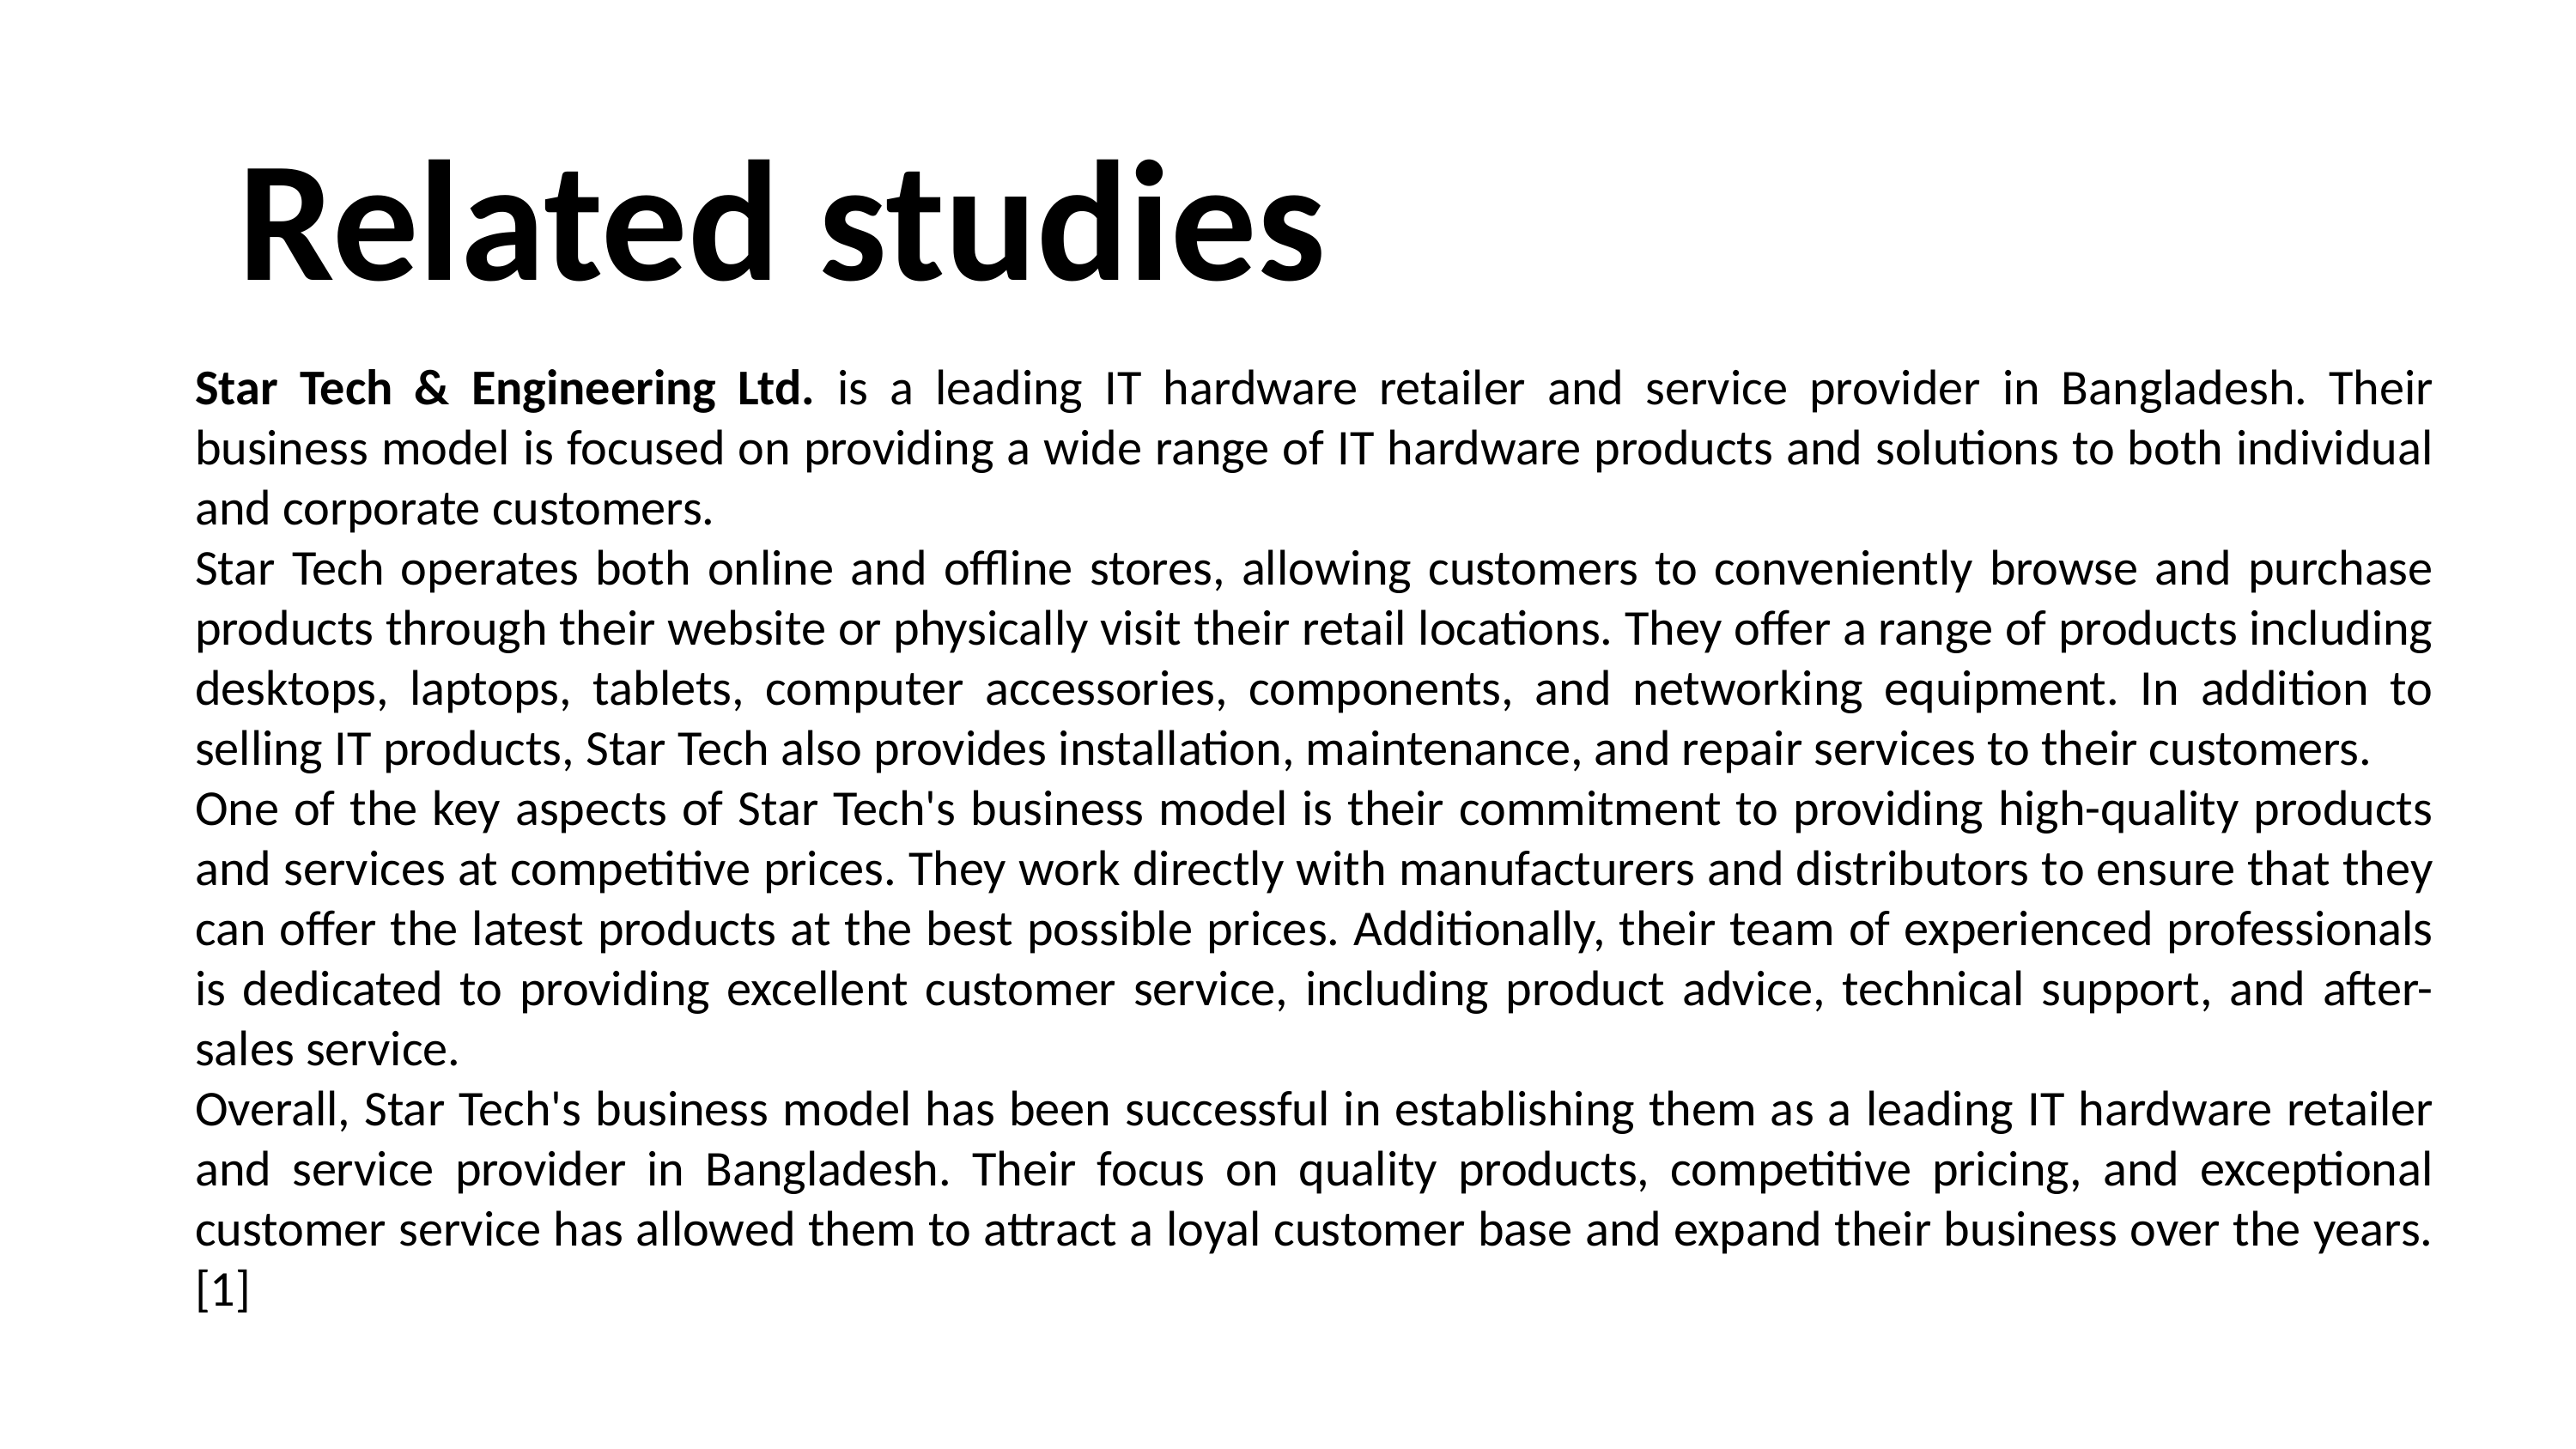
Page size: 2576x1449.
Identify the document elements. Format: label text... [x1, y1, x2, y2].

text_box Star Tech & Engineering Ltd. is a leading IT hardware retailer and service provider in Bangladesh. Their business model is focused on providing a wide range of IT hardware products and solutions to both individual and corporate customers. Star Tech operates both online and offline stores, allowing customers to conveniently browse and purchase products through their website or physically visit their retail locations. They offer a range of products including desktops, laptops, tablets, computer accessories, components, and networking equipment. In addition to selling IT products, Star Tech also provides installation, maintenance, and repair services to their customers. One of the key aspects of Star Tech's business model is their commitment to providing high-quality products and services at competitive prices. They work directly with manufacturers and distributors to ensure that they can offer the latest products at the best possible prices. Additionally, their team of experienced professionals is dedicated to providing excellent customer service, including product advice, technical support, and after-sales service. Overall, Star Tech's business model has been successful in establishing them as a leading IT hardware retailer and service provider in Bangladesh. Their focus on quality products, competitive pricing, and exceptional customer service has allowed them to attract a loyal customer base and expand their business over the years.[1] [182, 349, 2447, 1323]
text_box Related studies [225, 101, 1385, 321]
